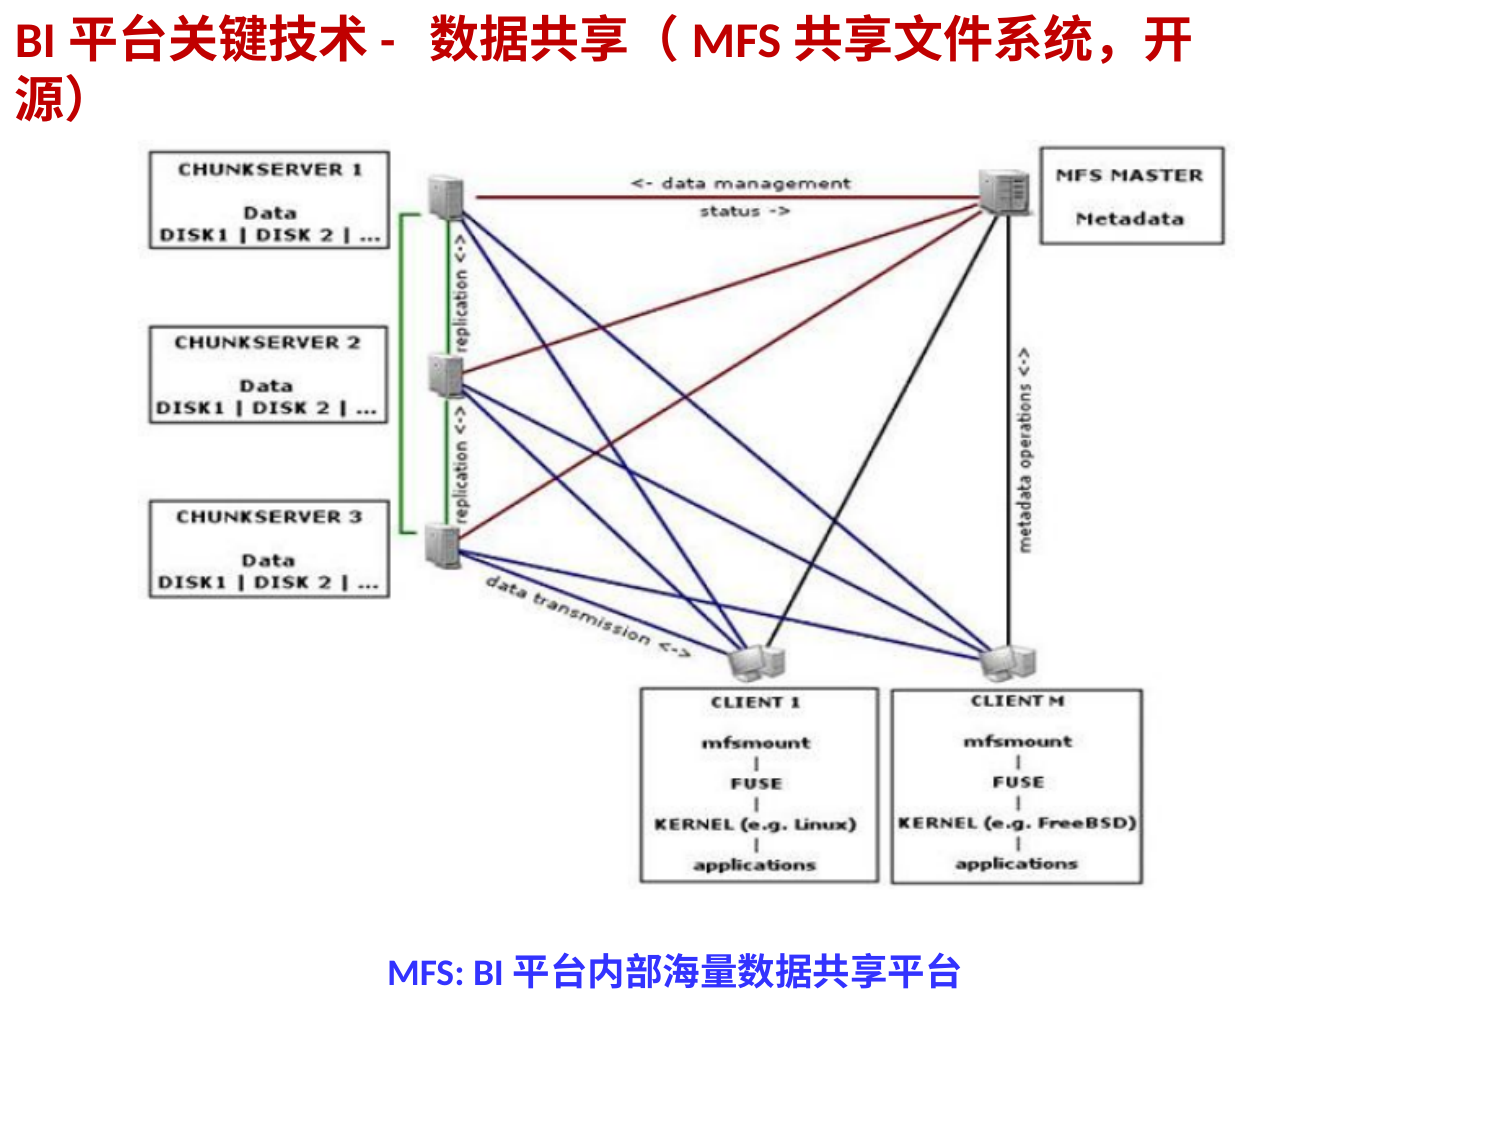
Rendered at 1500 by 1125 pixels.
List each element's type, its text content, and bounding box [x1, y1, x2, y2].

text_box MFS: BI平台内部海量数据共享平台 [372, 940, 978, 1001]
text_box BI平台关键技术- 数据共享（MFS共享文件系统，开源） [0, 0, 1223, 135]
picture [135, 136, 1235, 891]
